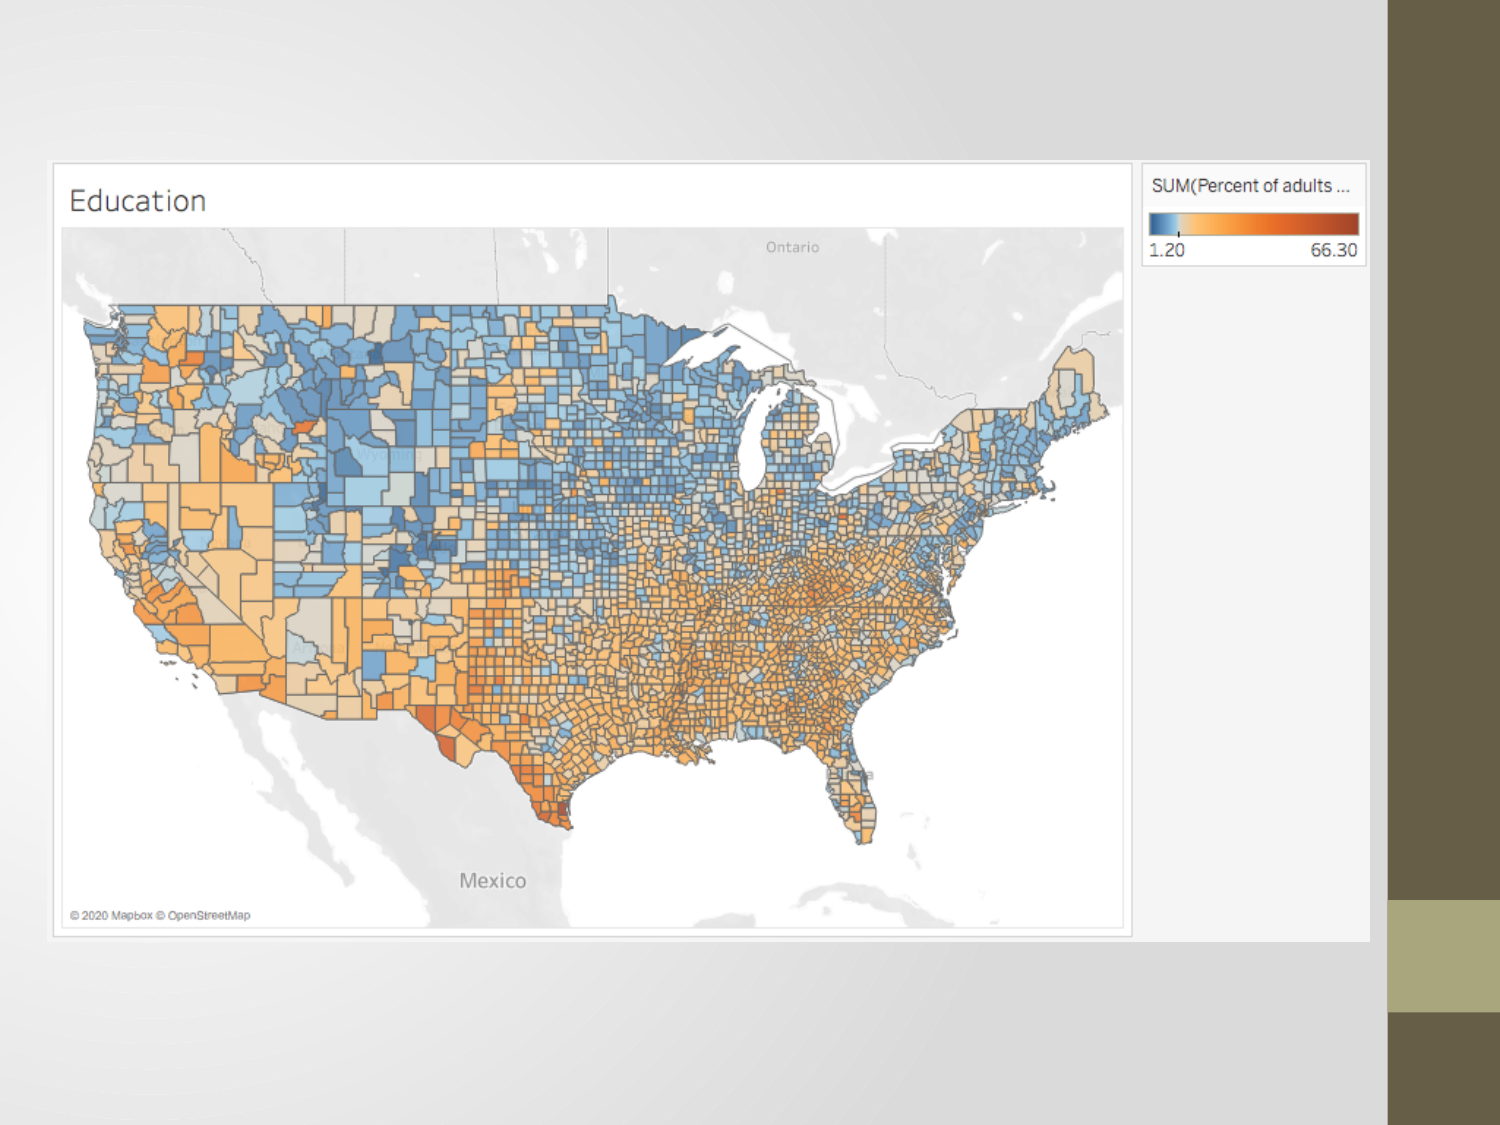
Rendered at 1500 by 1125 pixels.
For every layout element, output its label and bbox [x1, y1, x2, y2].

picture [46, 160, 1370, 943]
